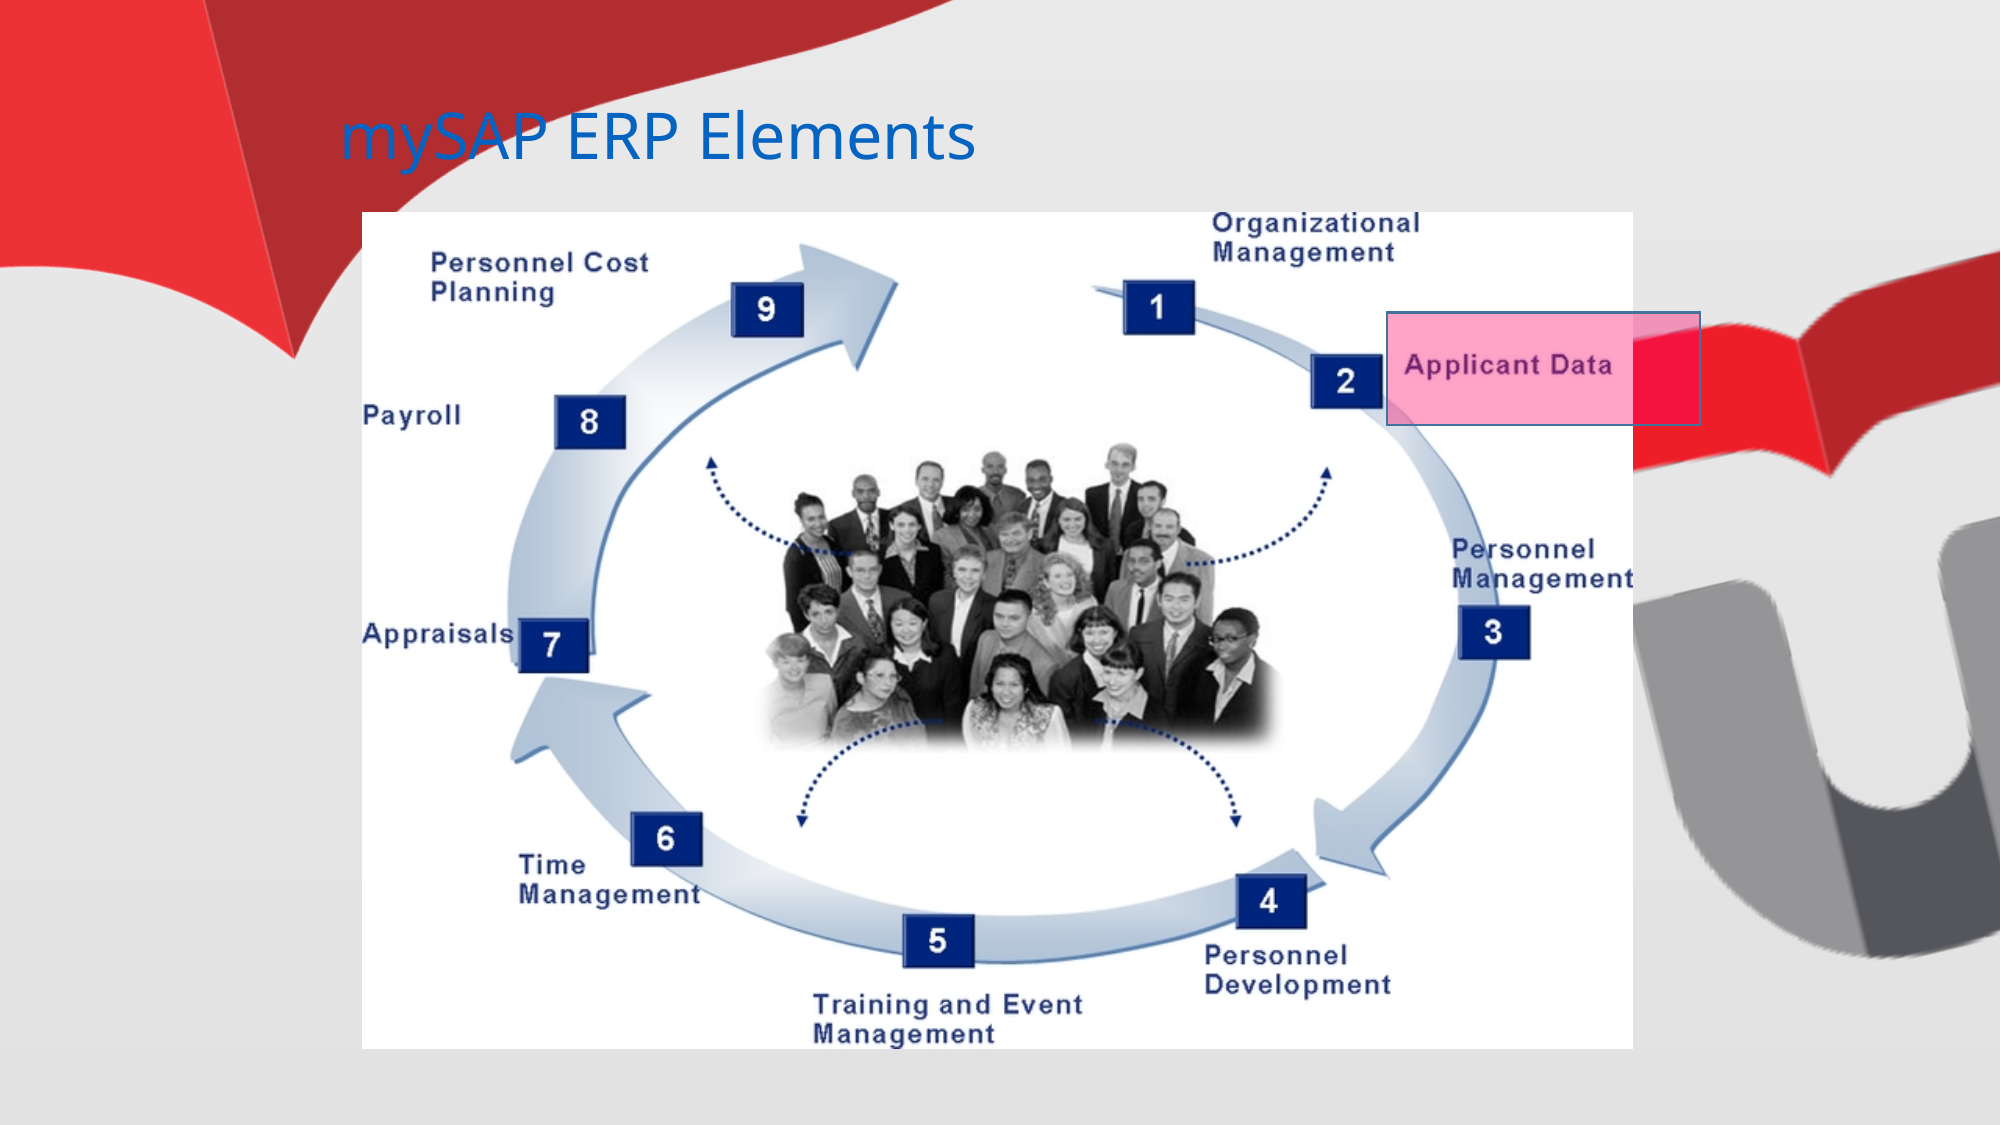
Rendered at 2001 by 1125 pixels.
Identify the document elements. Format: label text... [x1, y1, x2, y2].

text_box [1633, 311, 1701, 426]
title mySAP ERP Elements [324, 45, 1675, 233]
picture [0, 0, 2001, 1049]
